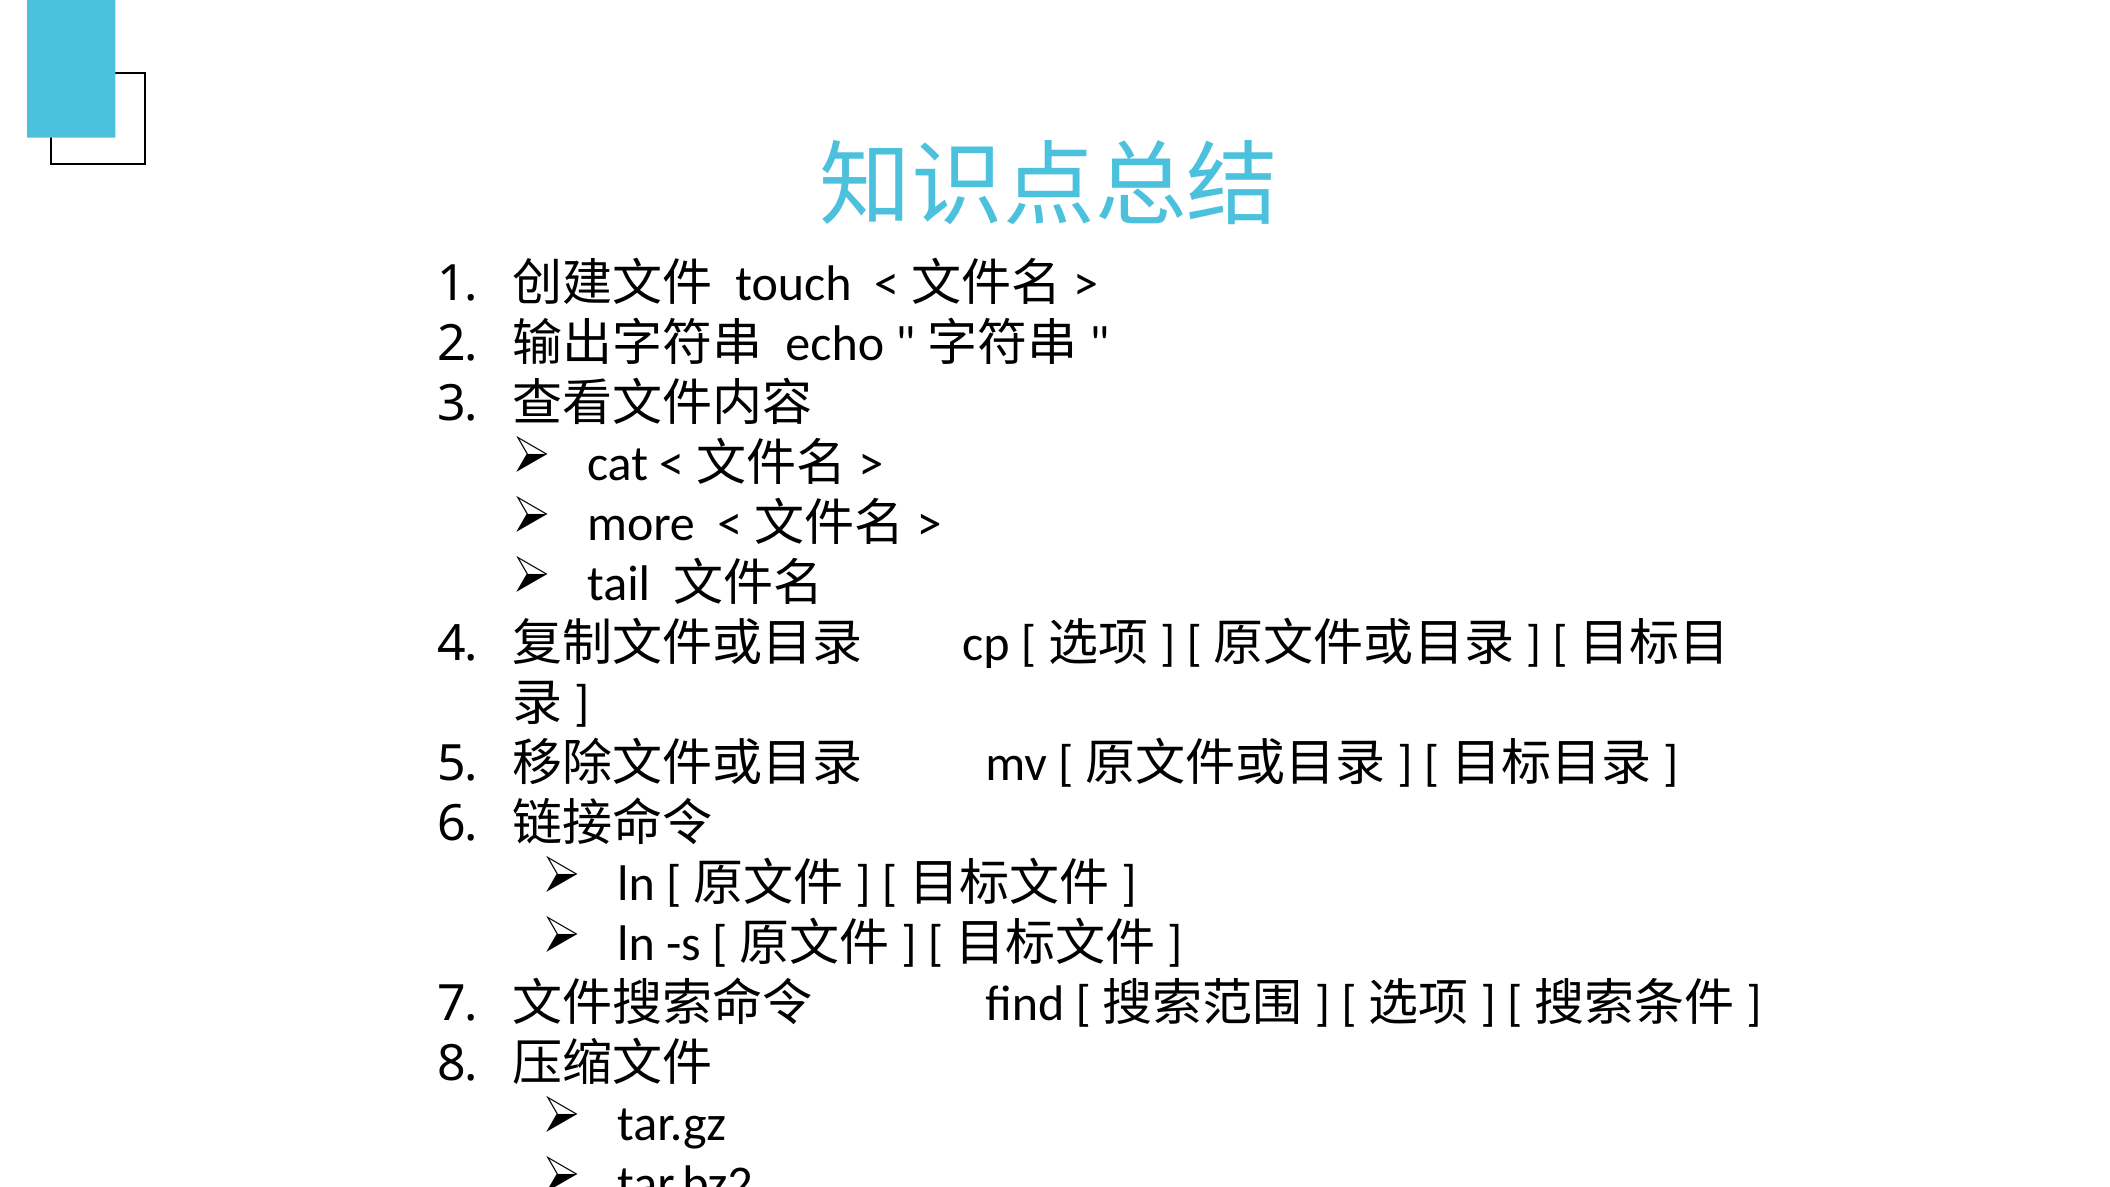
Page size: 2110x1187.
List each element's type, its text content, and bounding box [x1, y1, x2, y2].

text_box [26, 0, 116, 139]
text_box [50, 72, 146, 165]
text_box 创建文件 touch <文件名> 输出字符串 echo "字符串" 查看文件内容 cat <文件名> more <文件名> tail 文件名 复制文件或目录 cp [选项] [原文件或目录] [目标目录] 移除文件或目录 mv [原文件或目录] [目标目录] 链接命令 ln [原文件] [目标文件] ln -s [原文件] [目标文件] 文件搜索命令 find [搜索范围] [选项] [搜索条件] 压缩文件 tar.gz tar.bz2 [422, 242, 1781, 1187]
text_box 知识点总结 [805, 118, 1398, 242]
